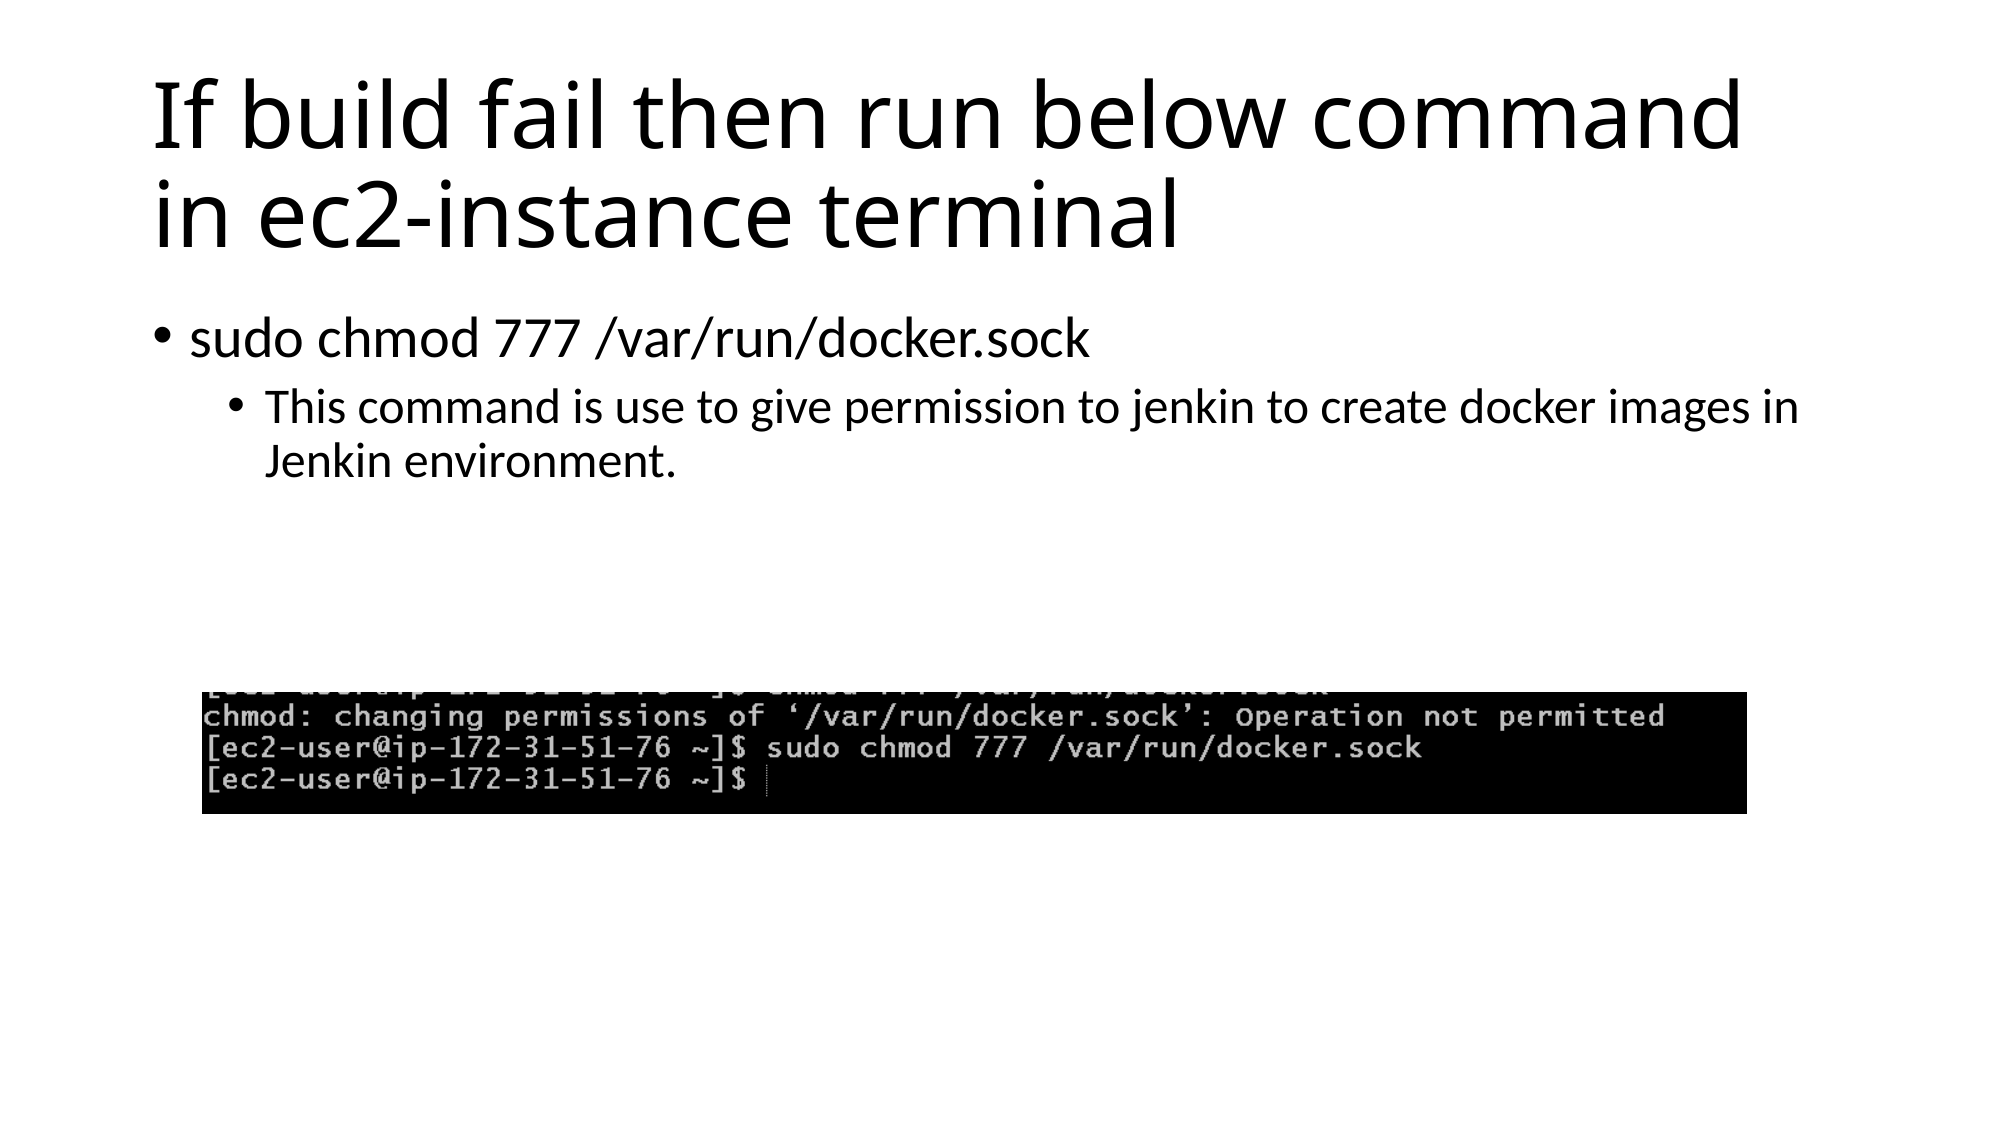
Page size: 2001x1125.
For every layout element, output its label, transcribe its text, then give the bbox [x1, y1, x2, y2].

picture [202, 692, 1747, 814]
list sudo chmod 777 /var/run/docker.sock This command is use to give permission to jenkin to create docker images in Jenkin environment. [137, 299, 1863, 1014]
title If build fail then run below command in ec2-instance terminal [137, 59, 1863, 278]
